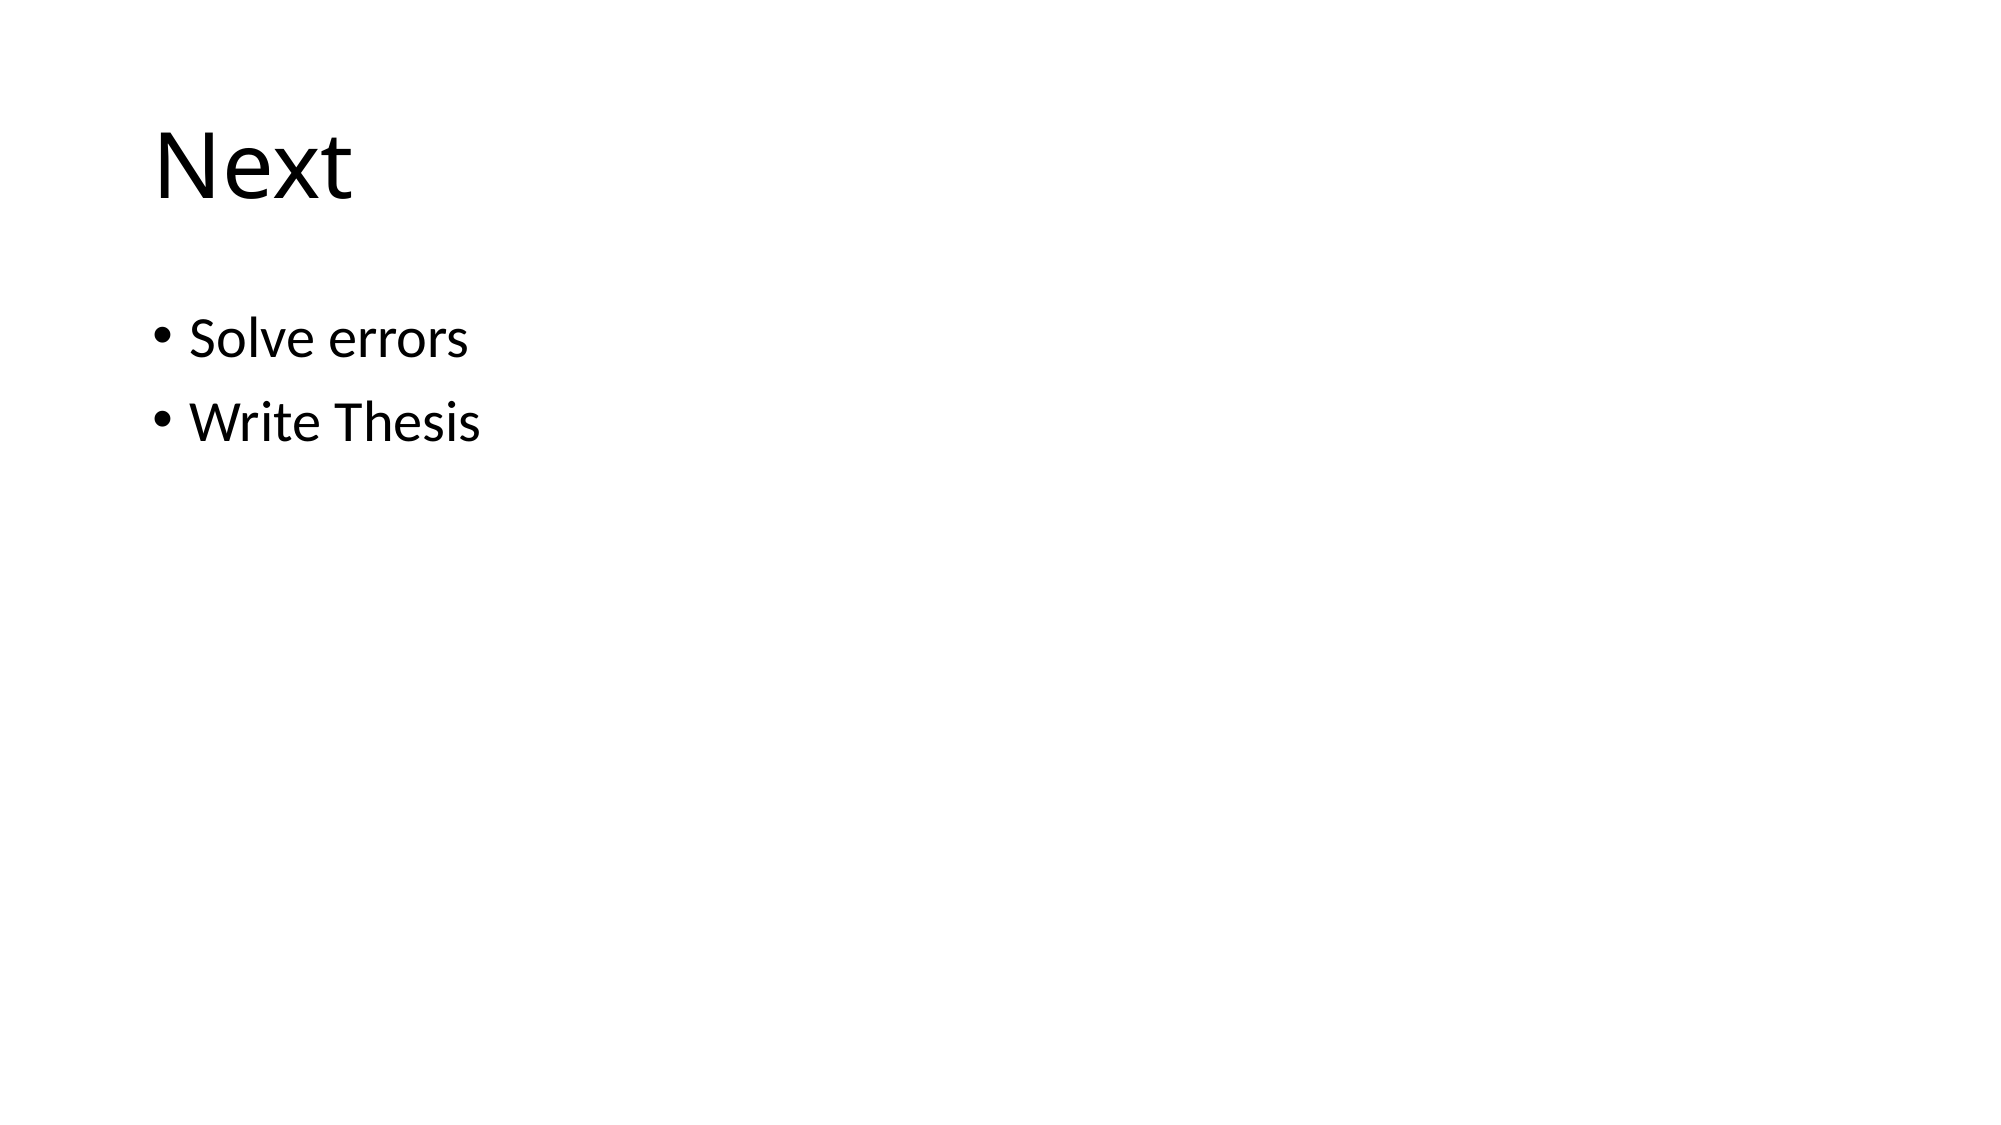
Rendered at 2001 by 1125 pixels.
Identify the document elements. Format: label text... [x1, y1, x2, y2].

title Next [137, 59, 1863, 278]
list Solve errors Write Thesis [137, 299, 1863, 1014]
